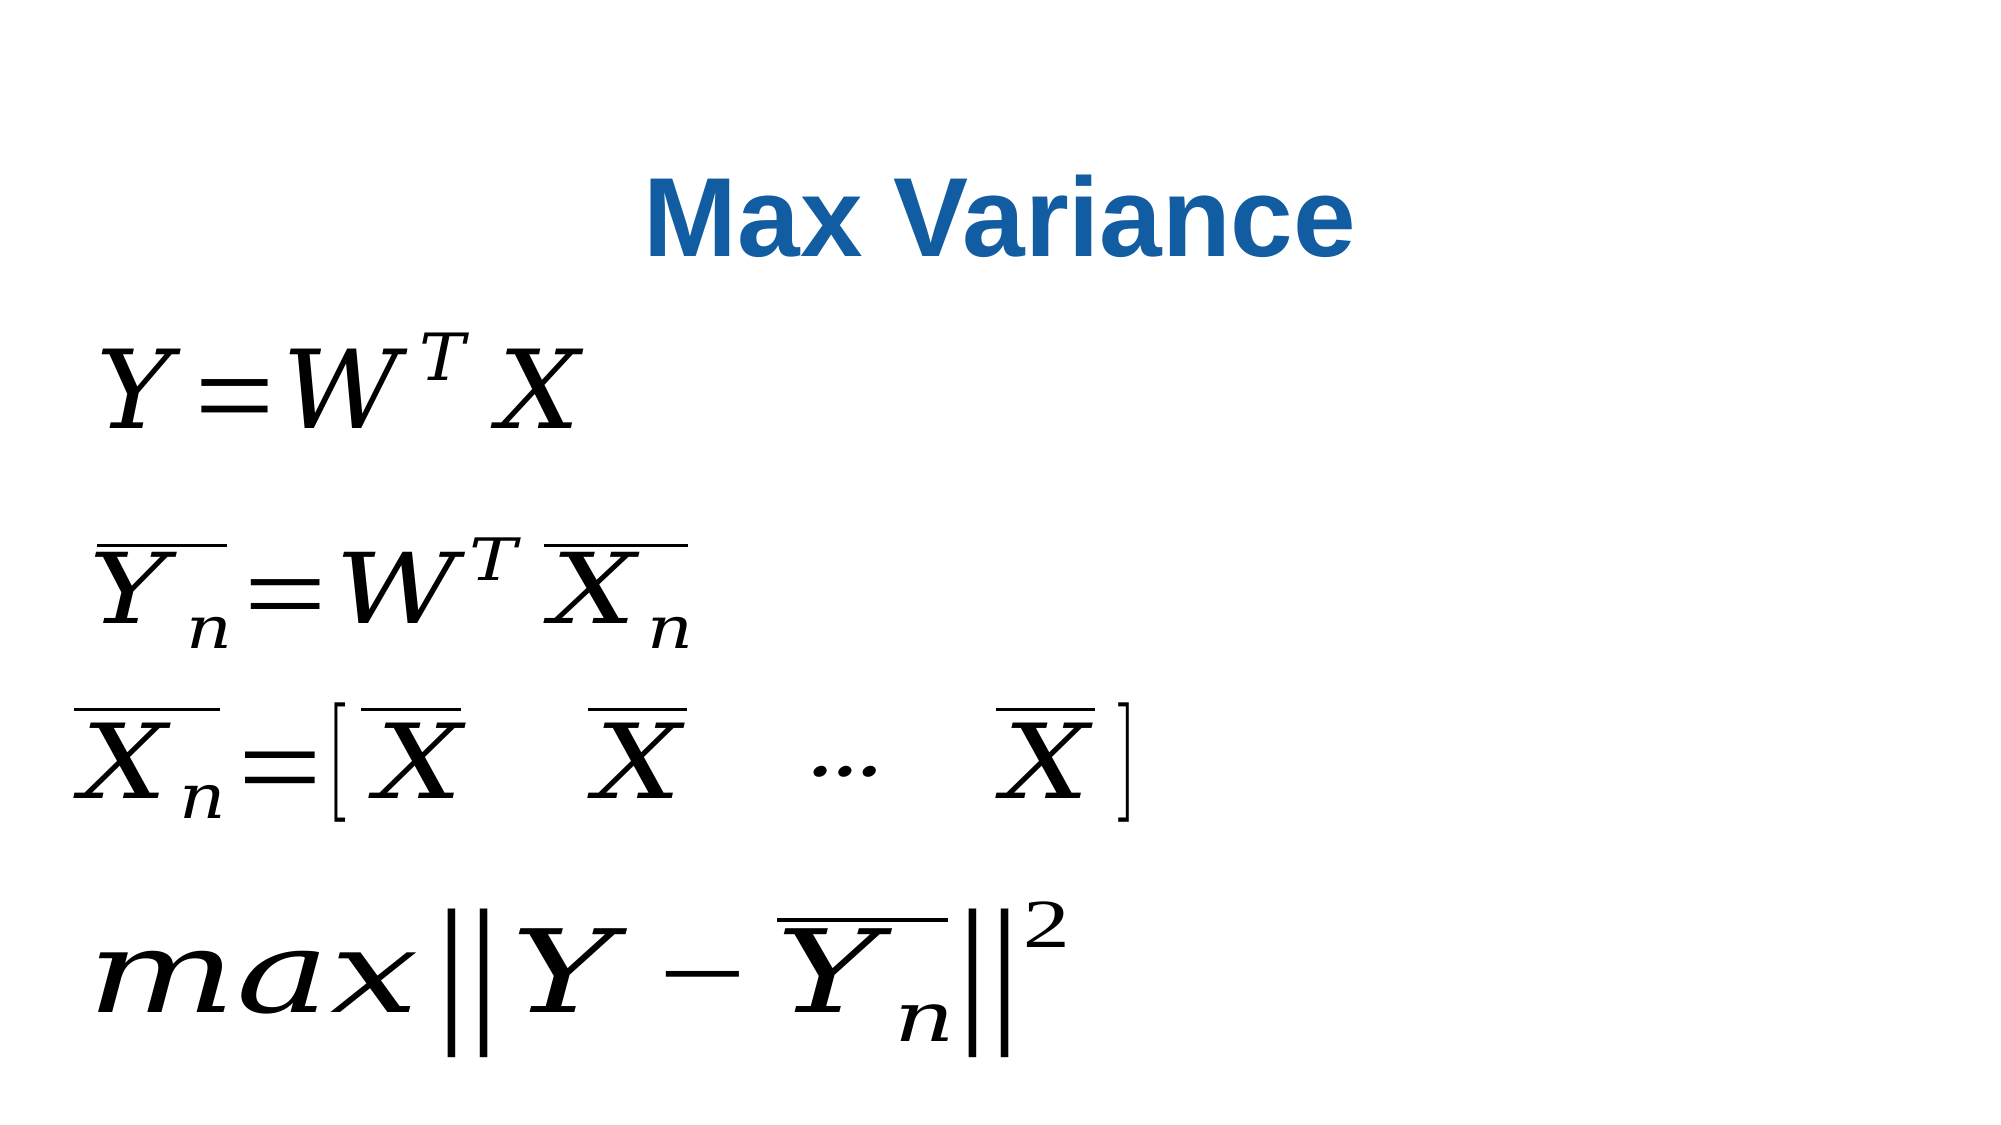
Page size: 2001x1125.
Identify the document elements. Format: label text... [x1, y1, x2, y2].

title Max Variance [137, 102, 1863, 337]
